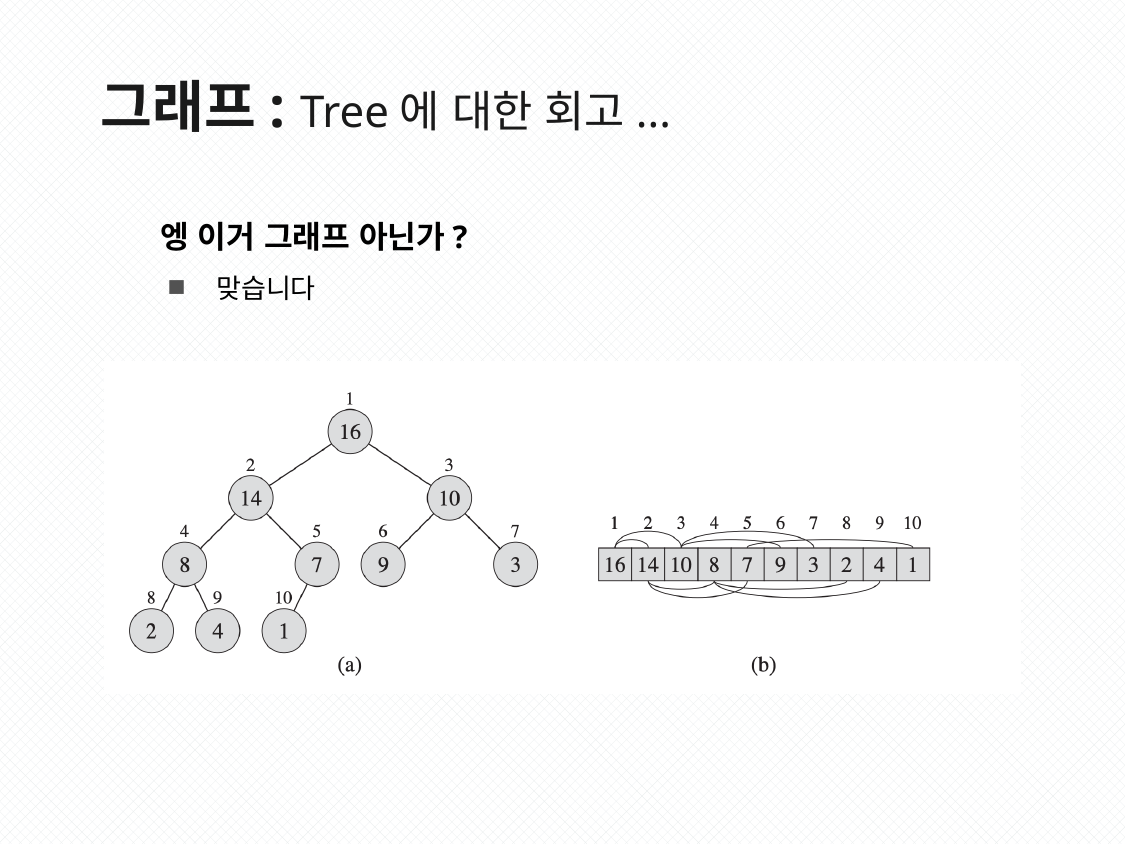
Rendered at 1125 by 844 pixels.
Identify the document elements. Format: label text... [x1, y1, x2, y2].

text_box 그래프: Tree에 대한 회고... [89, 50, 1036, 150]
list 엥 이거 그래프 아닌가? 맞습니다 [89, 150, 1036, 794]
picture [169, 280, 184, 294]
picture [103, 361, 1022, 694]
